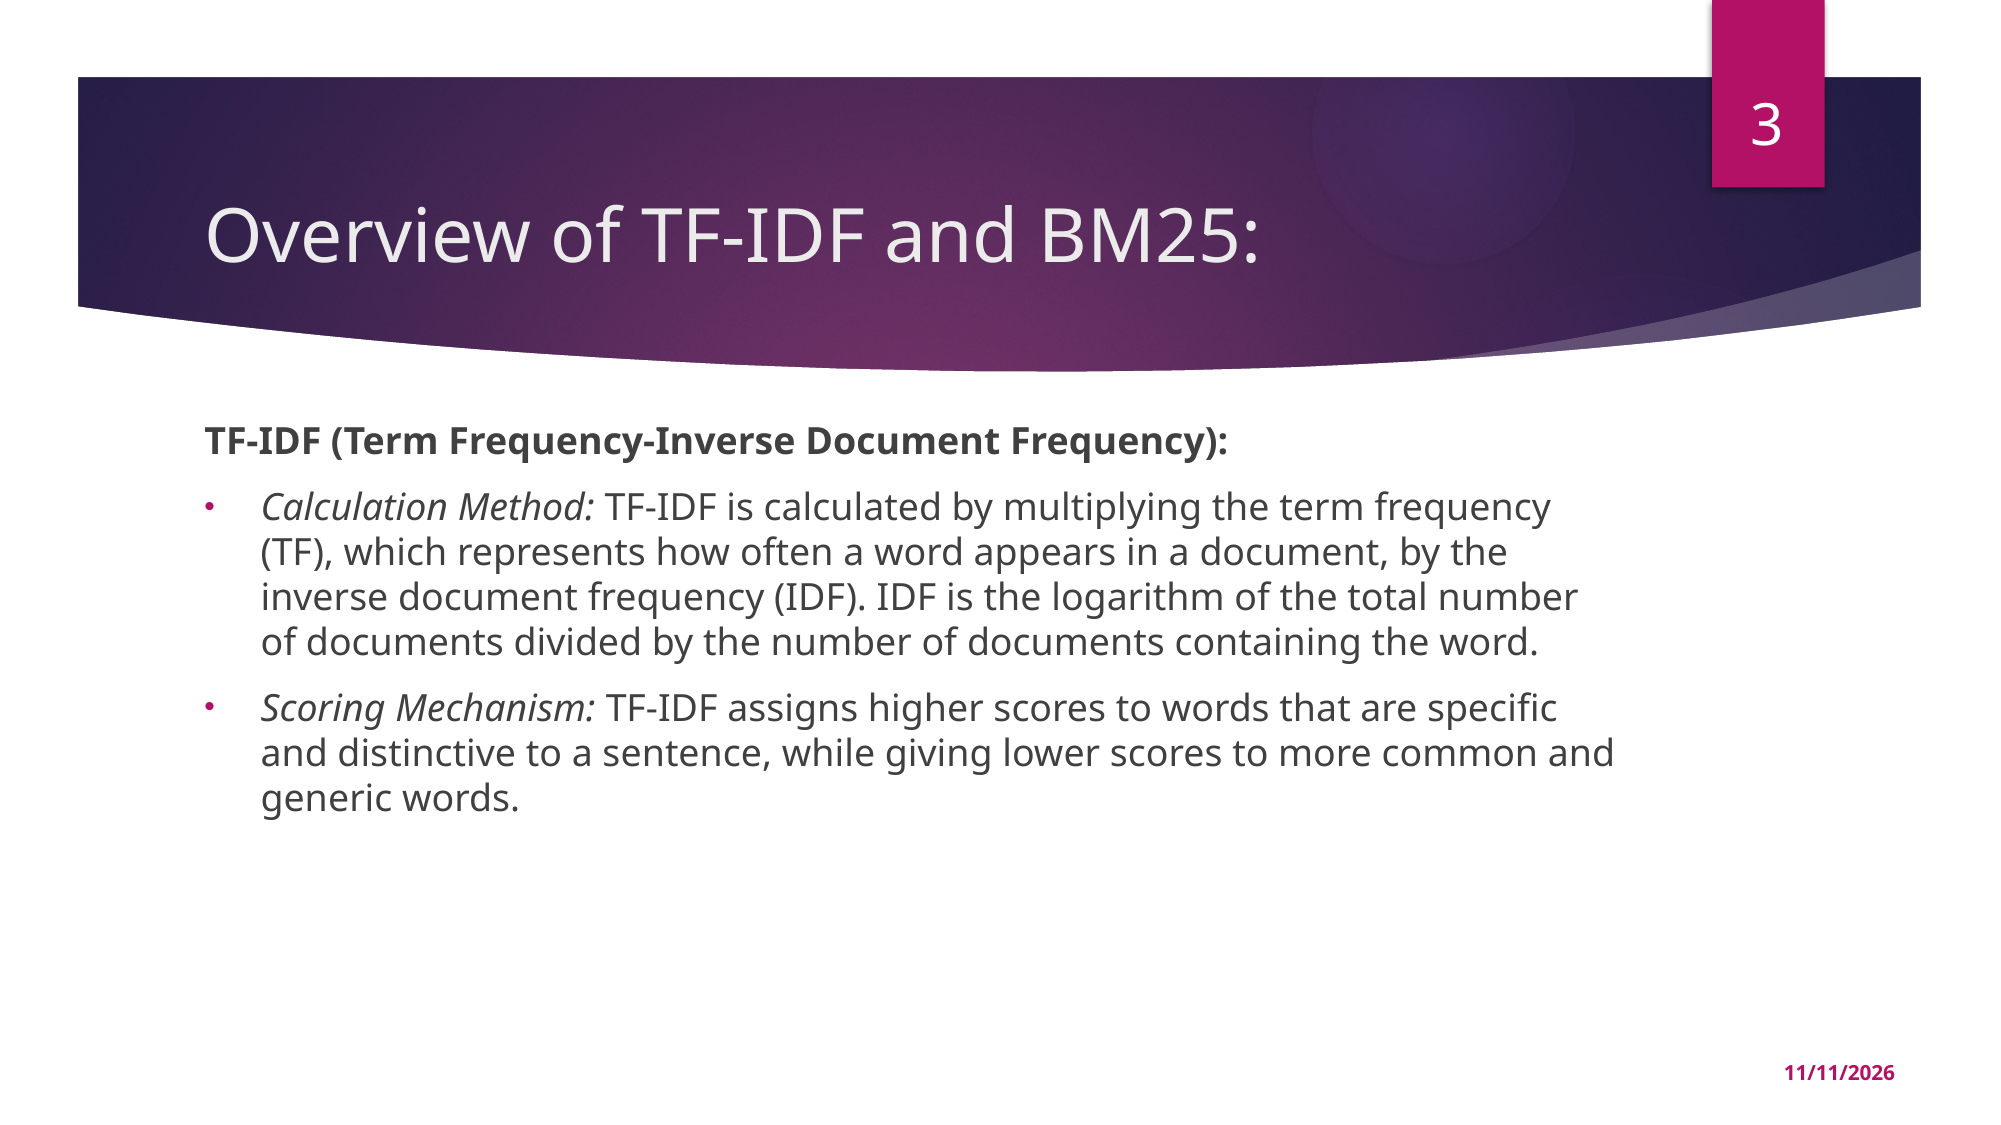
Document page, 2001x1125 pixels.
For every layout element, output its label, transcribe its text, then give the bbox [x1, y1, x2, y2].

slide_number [1747, 1048, 1911, 1099]
slide_number 3 [1698, 48, 1836, 175]
title Overview of TF-IDF and BM25: [189, 219, 1627, 336]
list TF-IDF (Term Frequency-Inverse Document Frequency): Calculation Method: TF-IDF is calculated by multiplying the term frequency (TF), which represents how often a word appears in a document, by the inverse document frequency (IDF). IDF is the logarithm of the total number of documents divided by the number of documents containing the word. Scoring Mechanism: TF-IDF assigns higher scores to words that are specific and distinctive to a sentence, while giving lower scores to more common and generic words. [189, 409, 1638, 988]
